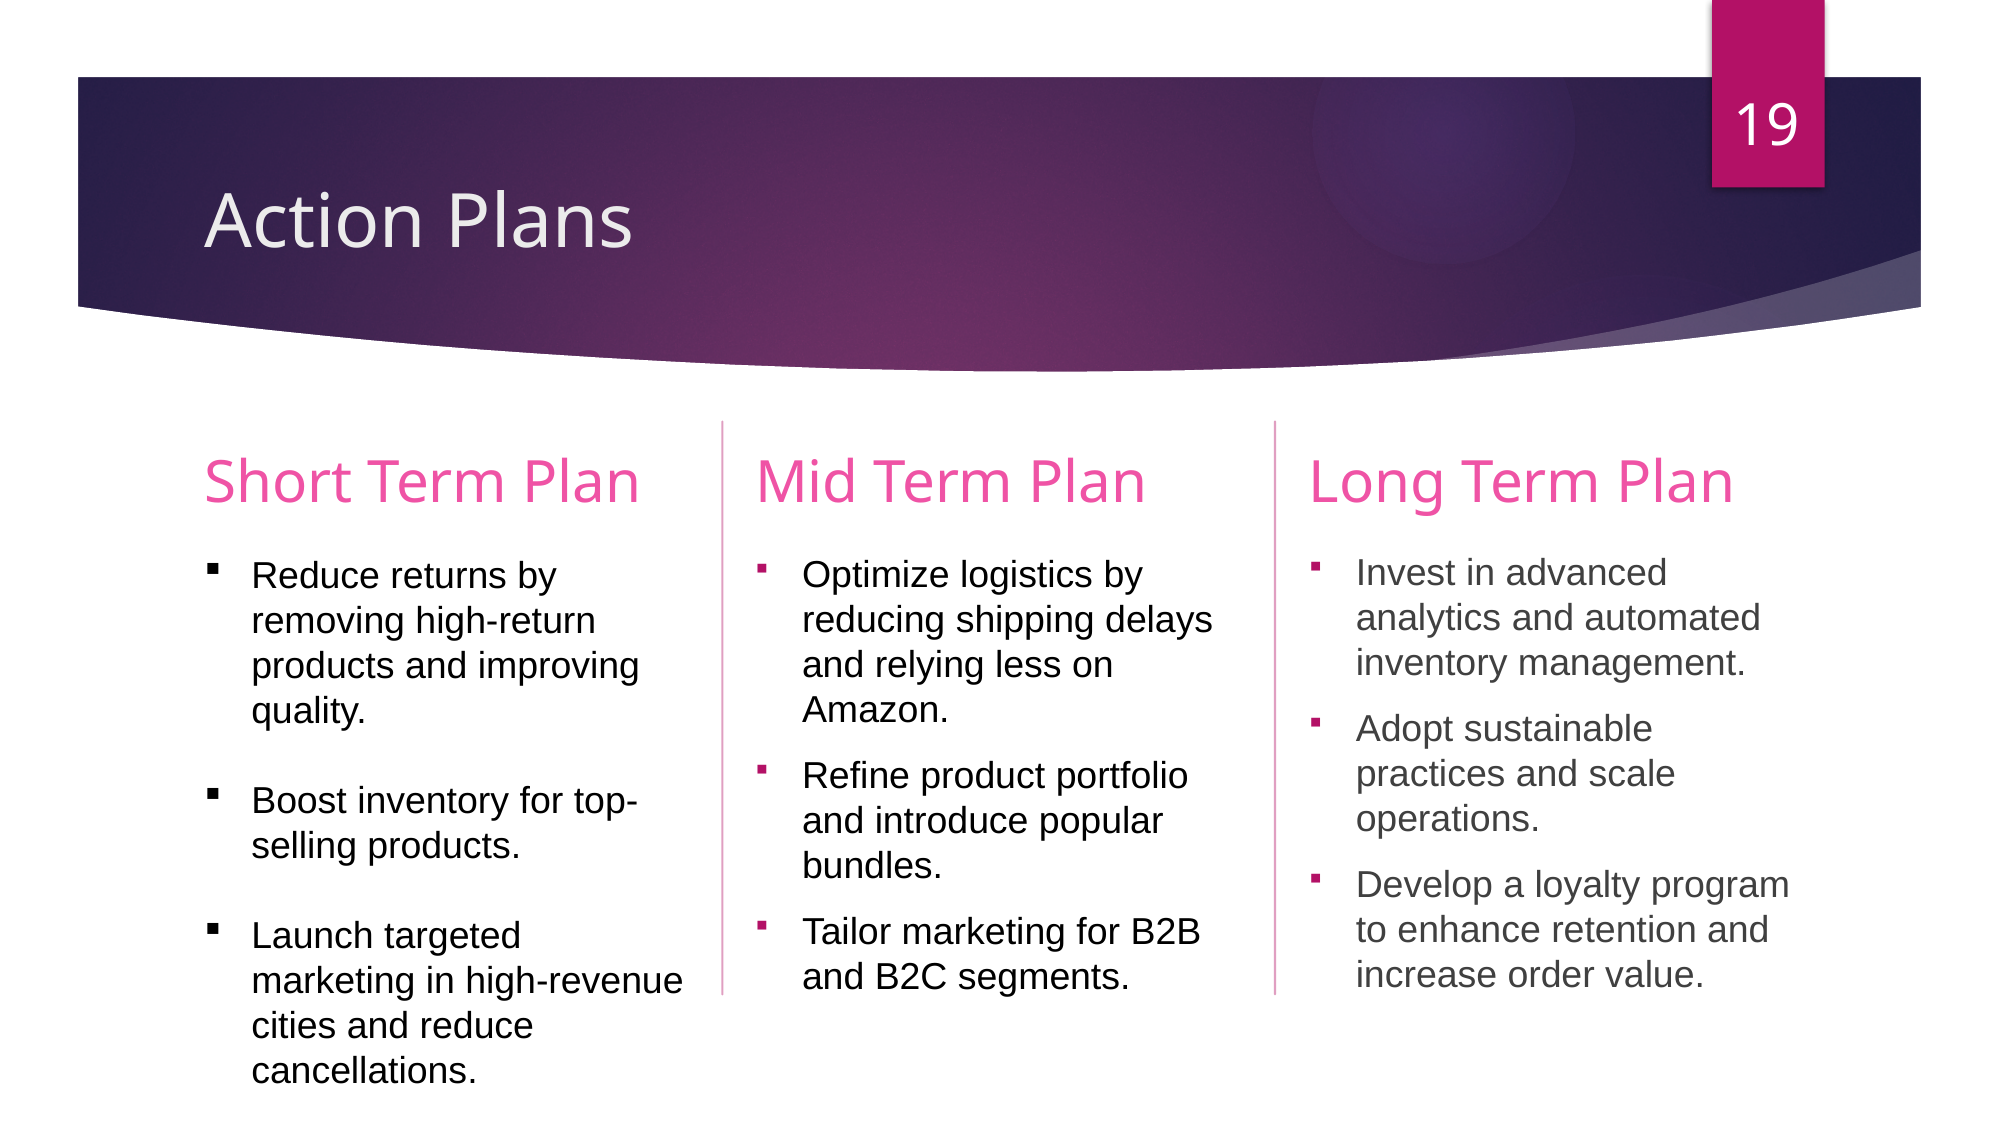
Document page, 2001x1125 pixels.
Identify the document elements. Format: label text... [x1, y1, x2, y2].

list Optimize logistics by reducing shipping delays and relying less on Amazon. Refine product portfolio and introduce popular bundles. Tailor marketing for B2B and B2C segments. [740, 542, 1257, 1104]
list Long Term Plan [1293, 427, 1810, 522]
list Mid Term Plan [740, 427, 1257, 522]
list Invest in advanced analytics and automated inventory management. Adopt sustainable practices and scale operations. Develop a loyalty program to enhance retention and increase order value. [1294, 540, 1810, 1104]
title Action Plans [189, 159, 1638, 276]
slide_number 19 [1698, 48, 1836, 175]
list Short Term Plan [189, 427, 705, 522]
list Reduce returns by removing high-return products and improving quality. Boost inventory for top-selling products. Launch targeted marketing in high-revenue cities and reduce cancellations. [189, 543, 705, 1125]
